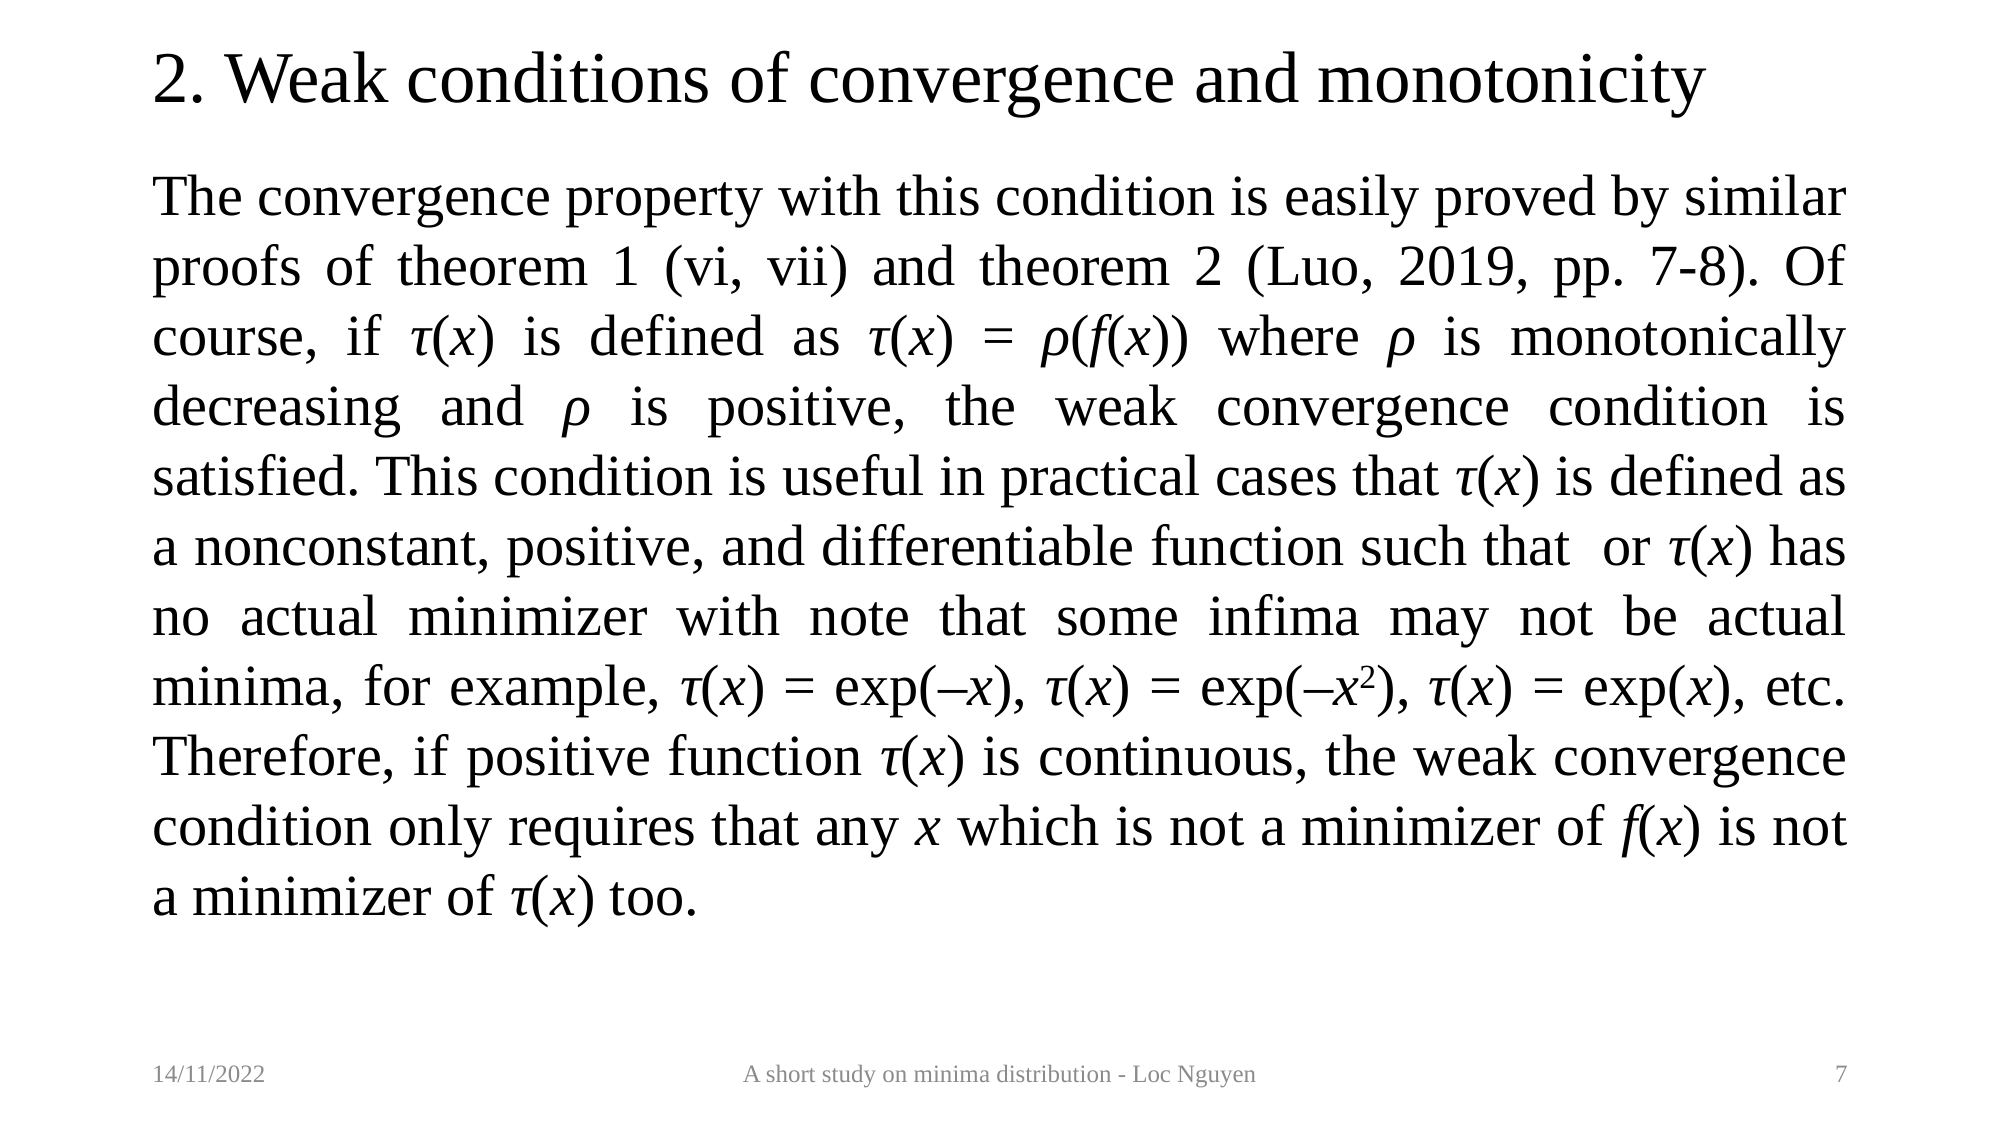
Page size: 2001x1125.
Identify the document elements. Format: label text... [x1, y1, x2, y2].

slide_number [137, 1042, 588, 1103]
slide_number 7 [1412, 1042, 1863, 1103]
footer A short study on minima distribution - Loc Nguyen [662, 1042, 1338, 1103]
title 2. Weak conditions of convergence and monotonicity [137, 19, 1863, 128]
